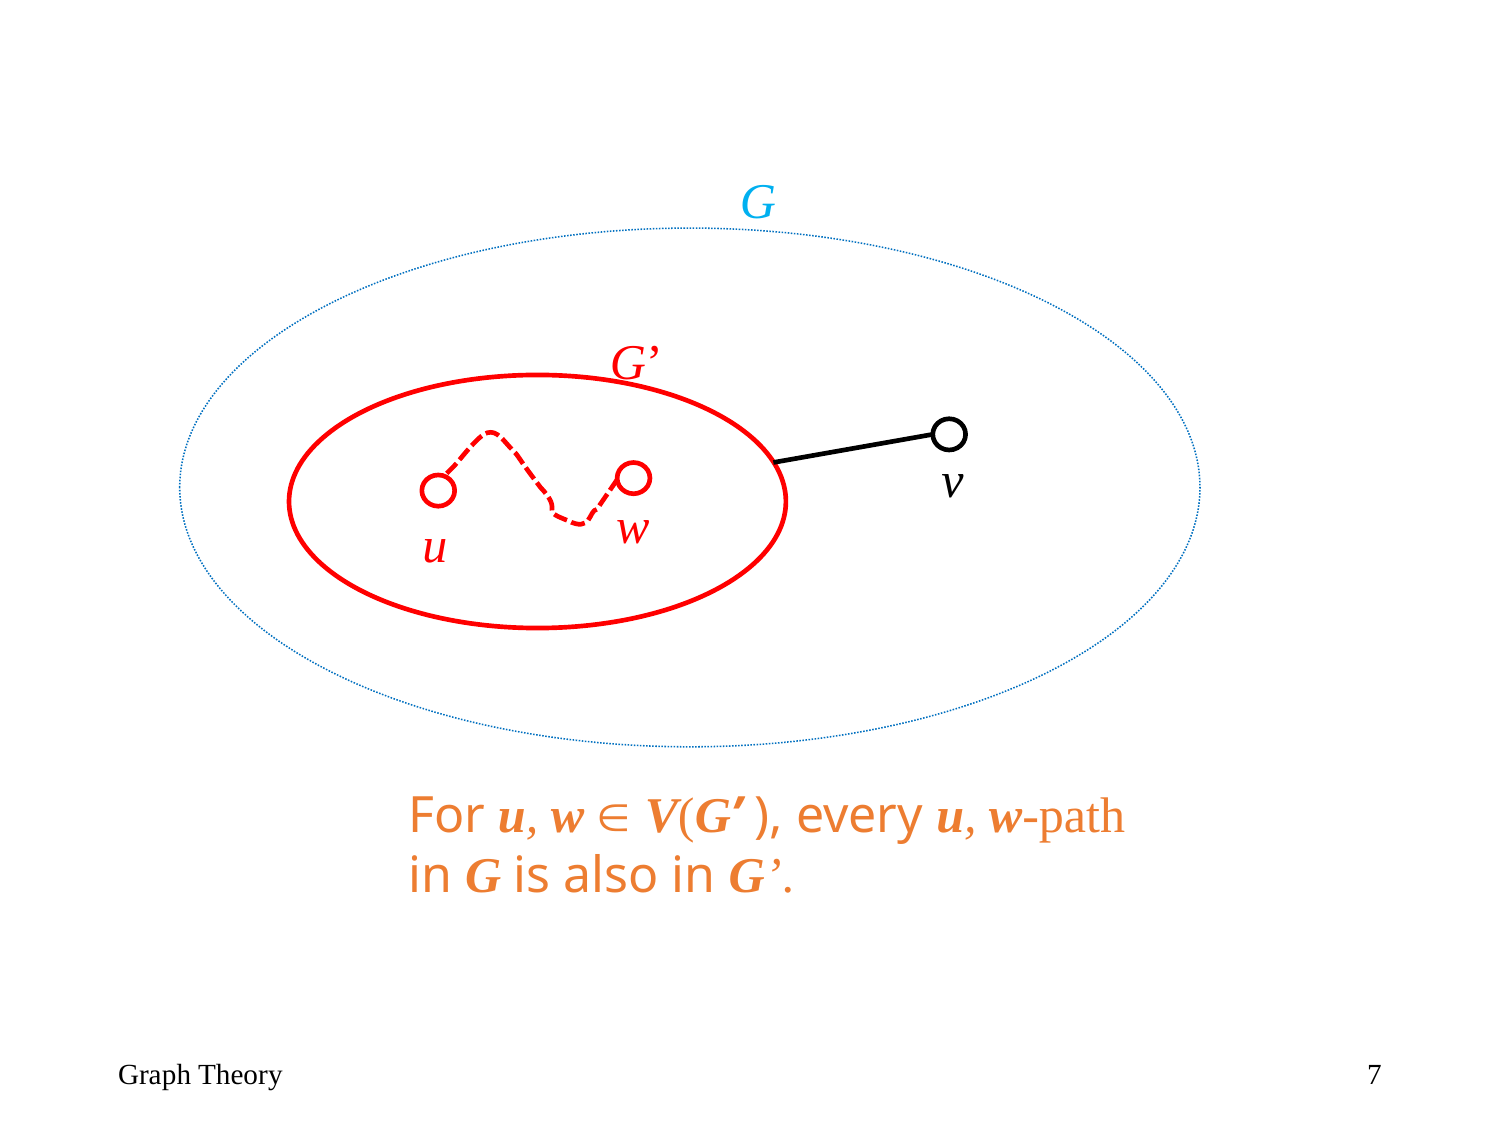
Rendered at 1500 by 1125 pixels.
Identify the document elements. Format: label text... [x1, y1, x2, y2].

text_box w [601, 485, 677, 561]
text_box [421, 474, 455, 504]
text_box u [407, 504, 483, 580]
text_box v [926, 440, 994, 516]
text_box G [725, 160, 825, 236]
text_box [179, 228, 1201, 747]
text_box [617, 462, 650, 485]
text_box For u, w  V(G’ ), every u, w-path in G is also in G’. [318, 774, 1172, 970]
text_box [446, 432, 618, 525]
slide_number 7 [1059, 1042, 1397, 1103]
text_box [773, 434, 933, 463]
text_box G’ [595, 321, 696, 397]
slide_number Graph Theory [103, 1042, 441, 1103]
